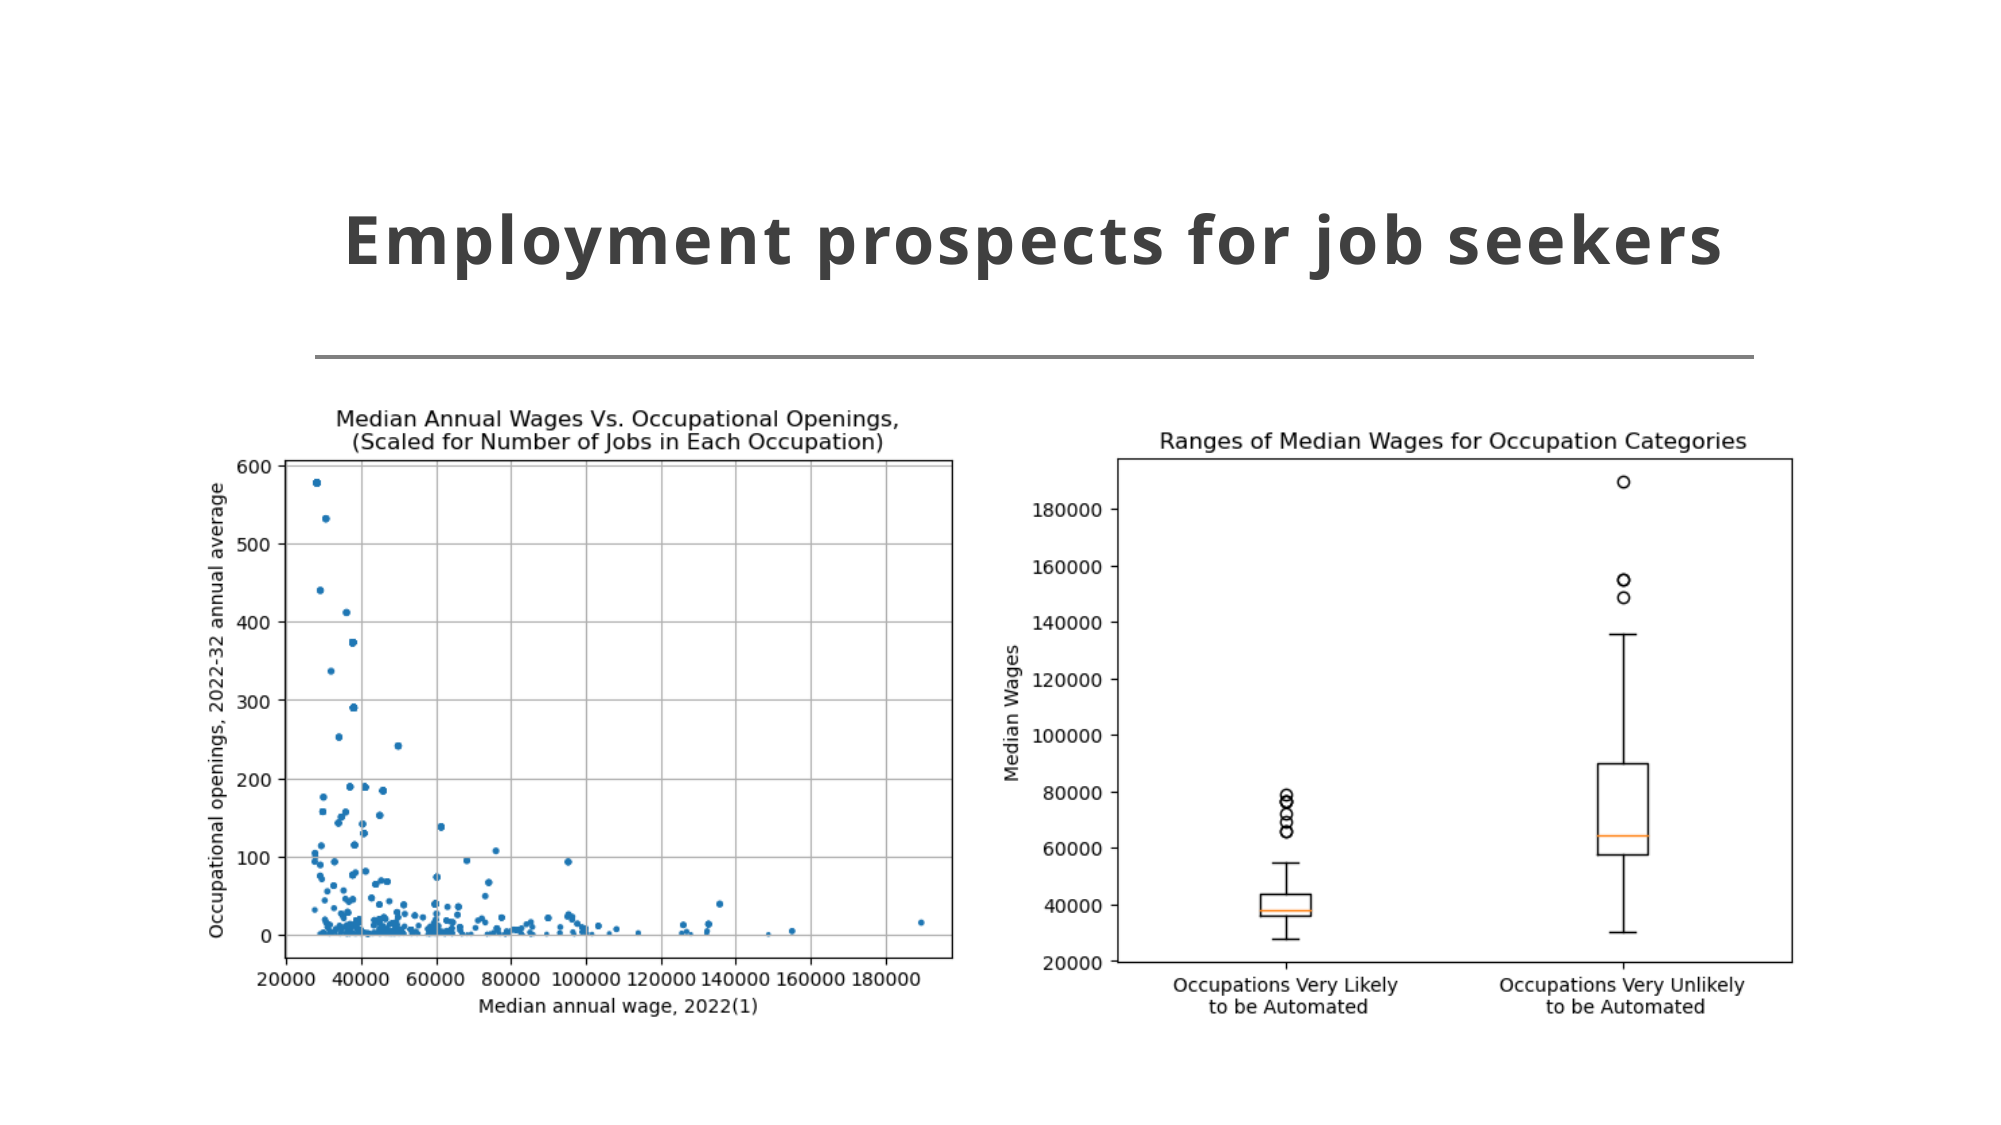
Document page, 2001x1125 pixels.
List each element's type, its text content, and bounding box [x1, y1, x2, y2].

picture [991, 419, 1804, 1030]
title Employment prospects for job seekers [315, 72, 1754, 294]
picture [196, 397, 964, 1029]
